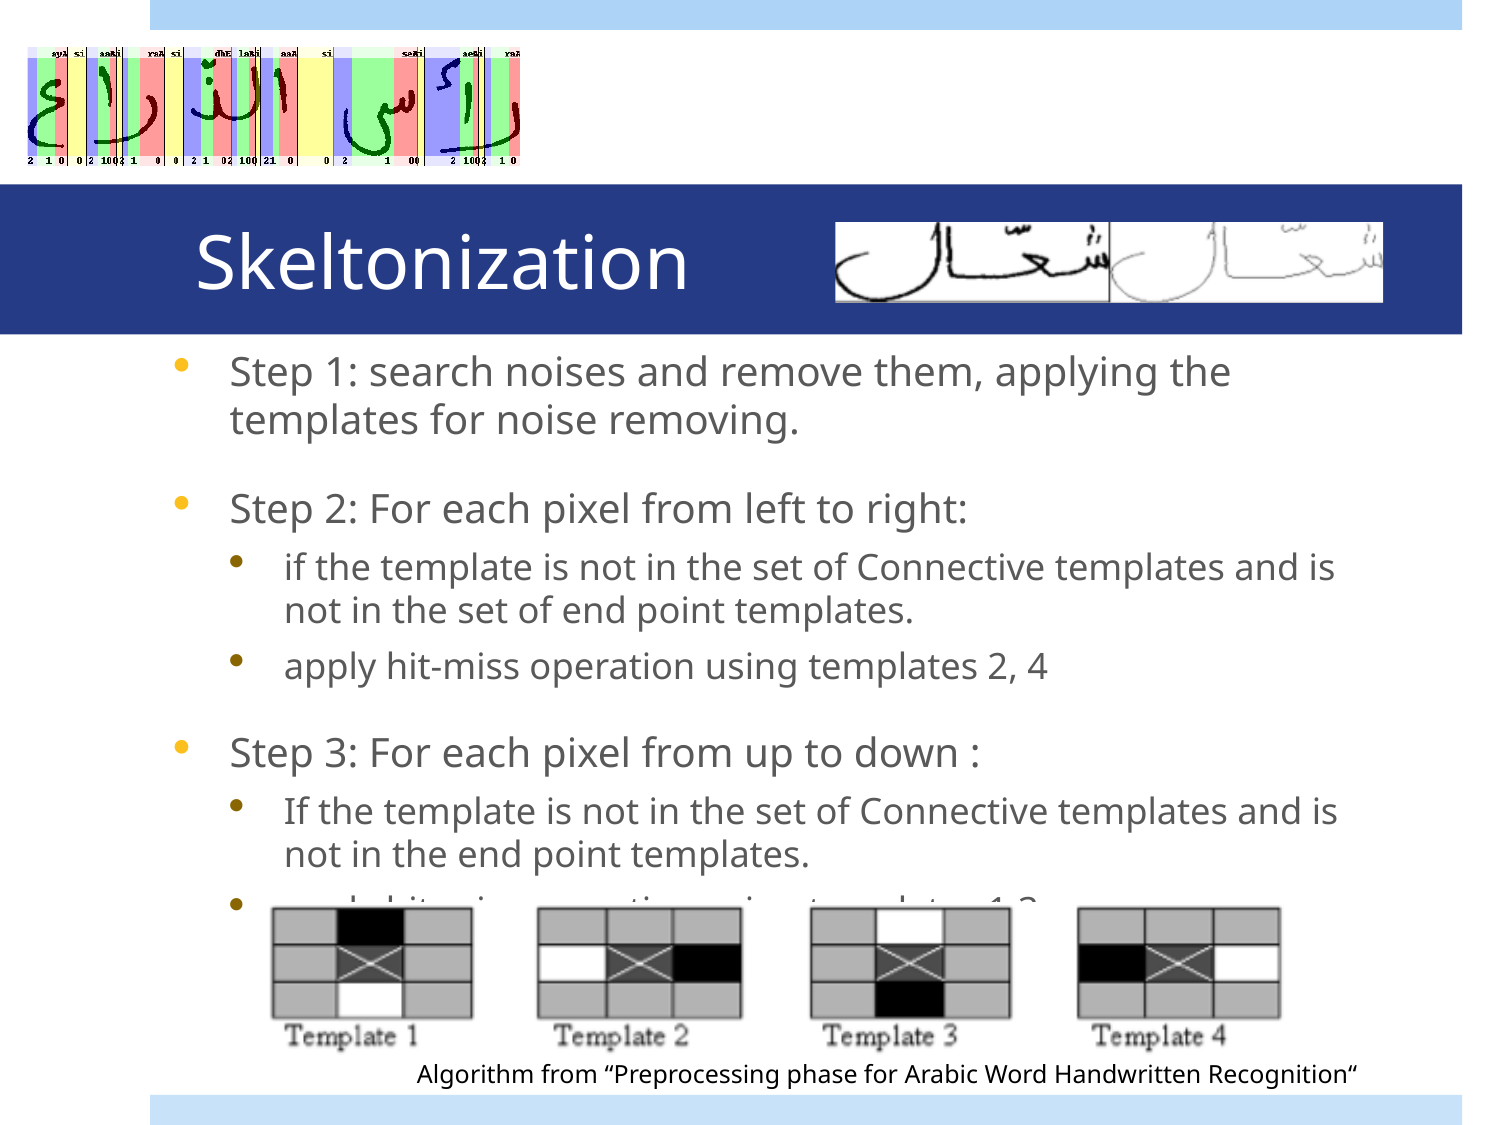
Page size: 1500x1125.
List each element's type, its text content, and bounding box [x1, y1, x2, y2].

picture [253, 902, 1307, 1056]
picture [834, 222, 1384, 303]
list Step 1: search noises and remove them, applying the templates for noise removing. Step 2: For each pixel from left to right: if the template is not in the set of Connective templates and is not in the set of end point templates. apply hit-miss operation using templates 2, 4 Step 3: For each pixel from up to down : If the template is not in the set of Connective templates and is not in the end point templates. apply hit-miss operation using templates 1,3 [159, 338, 1409, 941]
text_box Algorithm from “Preprocessing phase for Arabic Word Handwritten Recognition“ [402, 1050, 1479, 1096]
picture [27, 47, 520, 166]
title Skeltonization [0, 184, 1463, 335]
